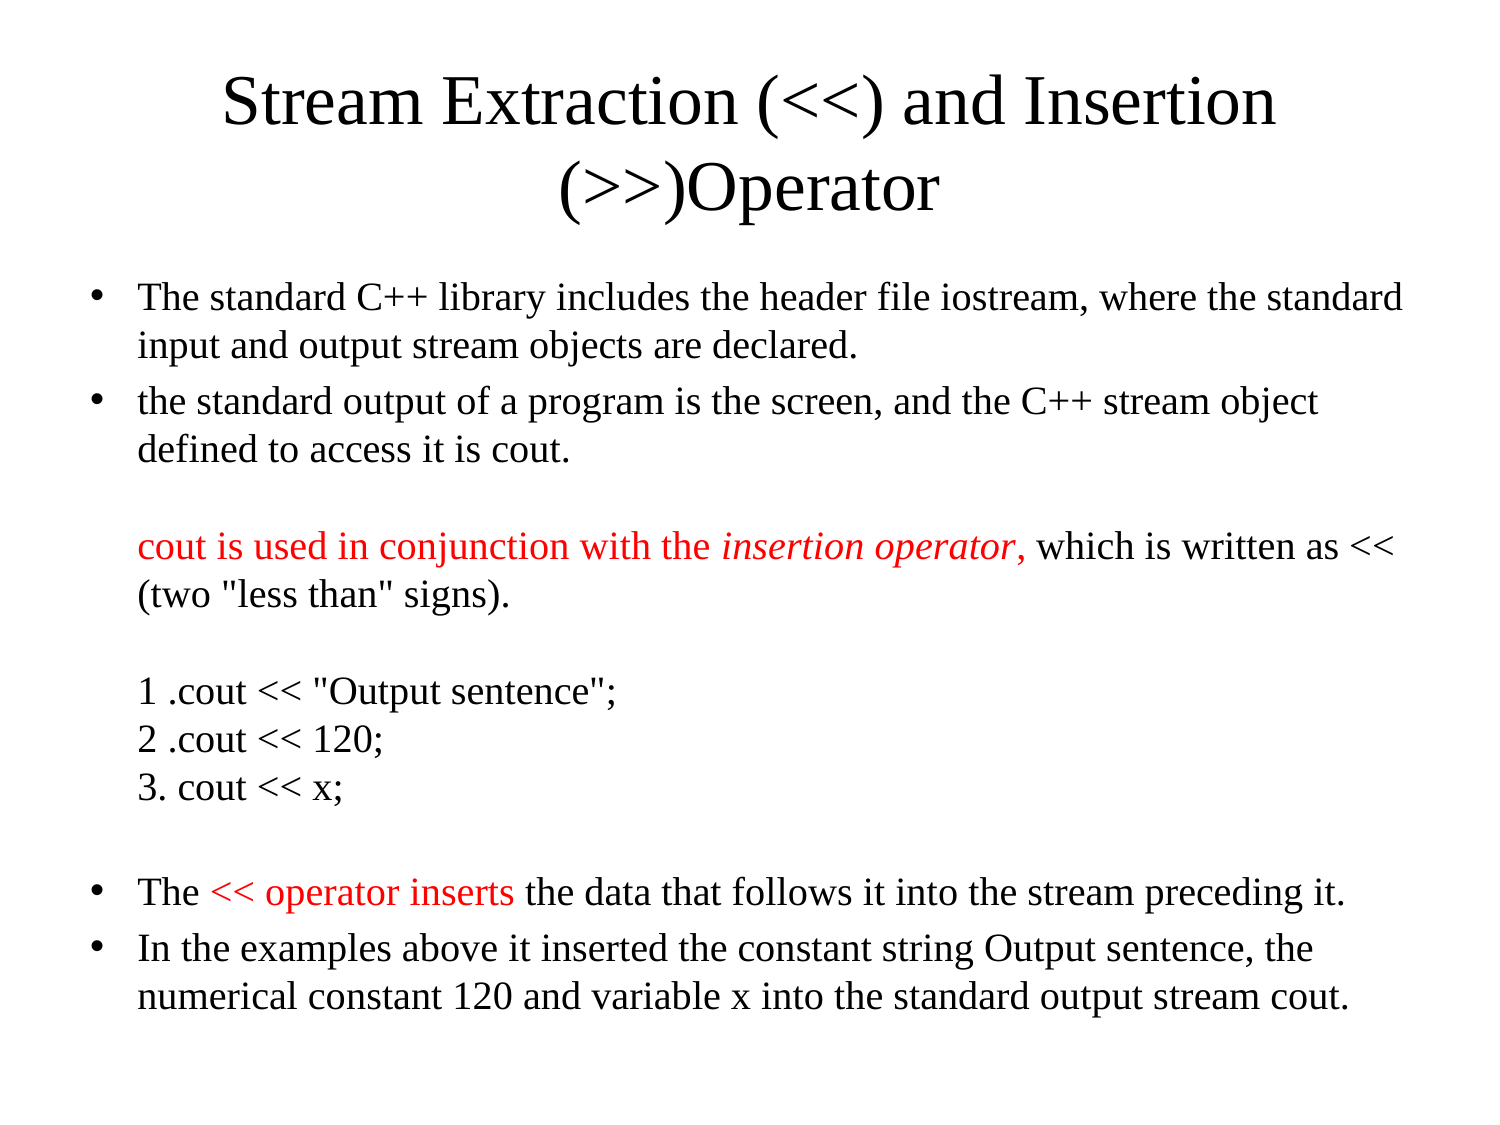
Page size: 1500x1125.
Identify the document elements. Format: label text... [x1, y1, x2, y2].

list The standard C++ library includes the header file iostream, where the standard input and output stream objects are declared. the standard output of a program is the screen, and the C++ stream object defined to access it is cout. cout is used in conjunction with the insertion operator, which is written as << (two "less than" signs). 1 .cout << "Output sentence"; 2 .cout << 120; 3. cout << x; The << operator inserts the data that follows it into the stream preceding it. In the examples above it inserted the constant string Output sentence, the numerical constant 120 and variable x into the standard output stream cout. [75, 262, 1463, 1125]
title Stream Extraction (<<) and Insertion (>>)Operator [75, 45, 1425, 233]
